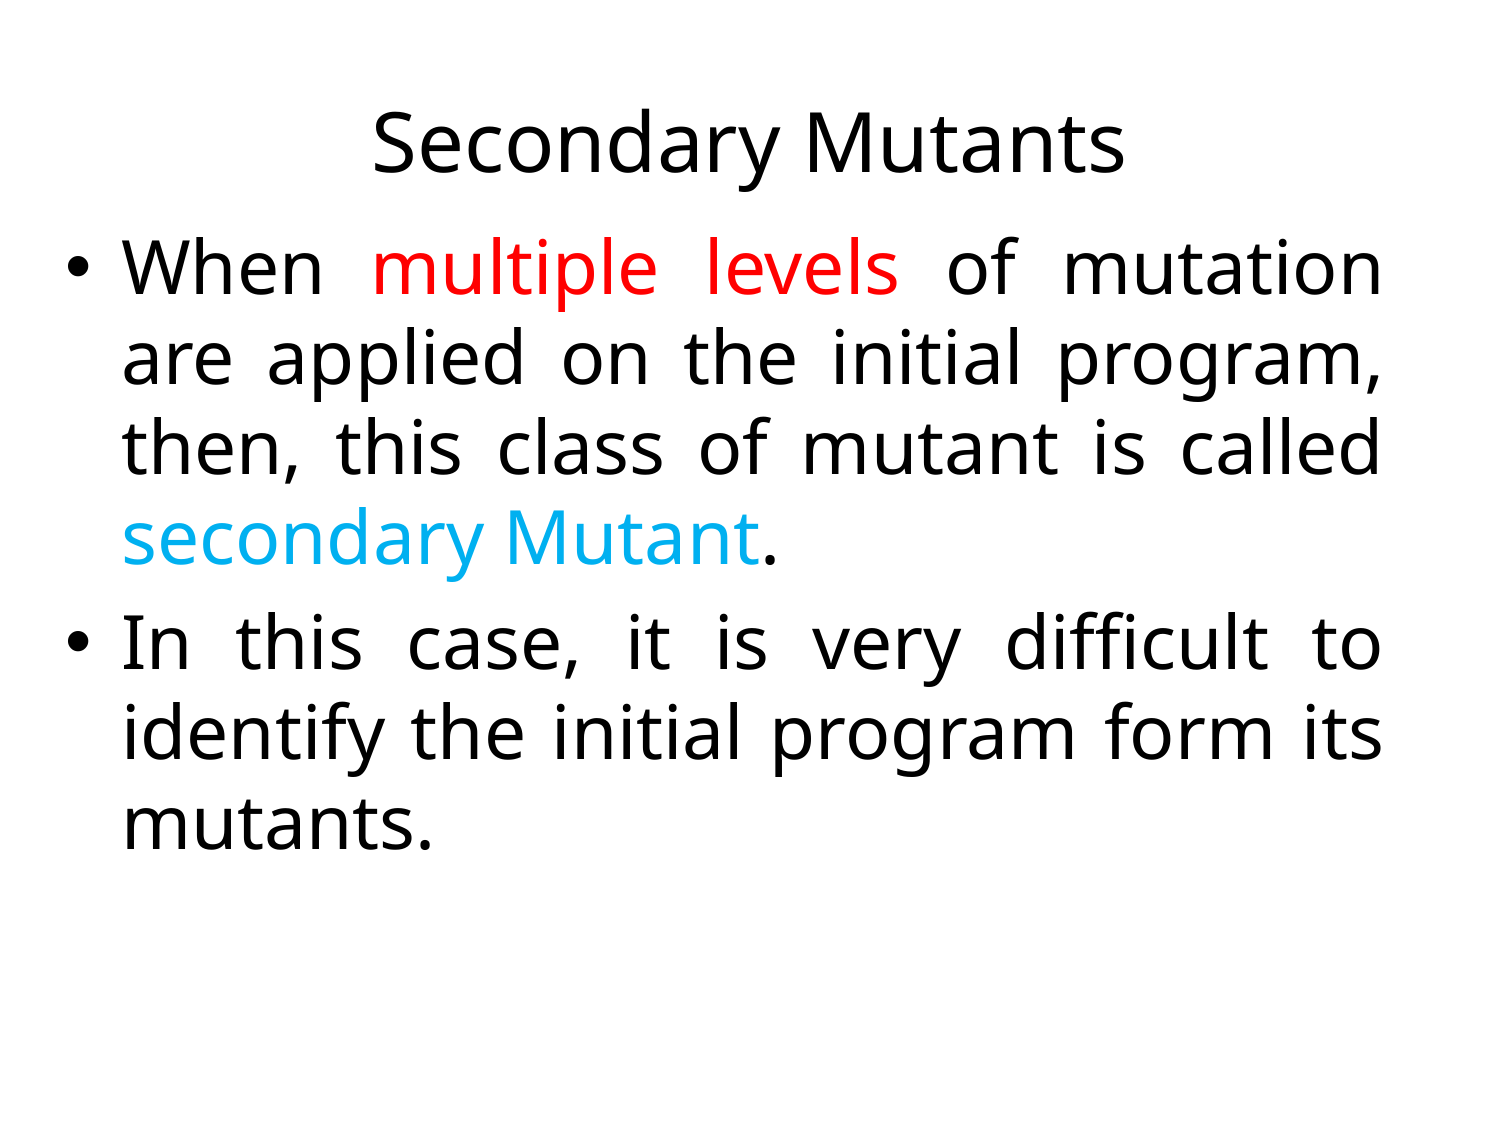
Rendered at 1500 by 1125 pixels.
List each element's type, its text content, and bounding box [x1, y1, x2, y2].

list When multiple levels of mutation are applied on the initial program, then, this class of mutant is called secondary Mutant. In this case, it is very difficult to identify the initial program form its mutants. [50, 212, 1400, 955]
title Secondary Mutants [75, 45, 1425, 233]
